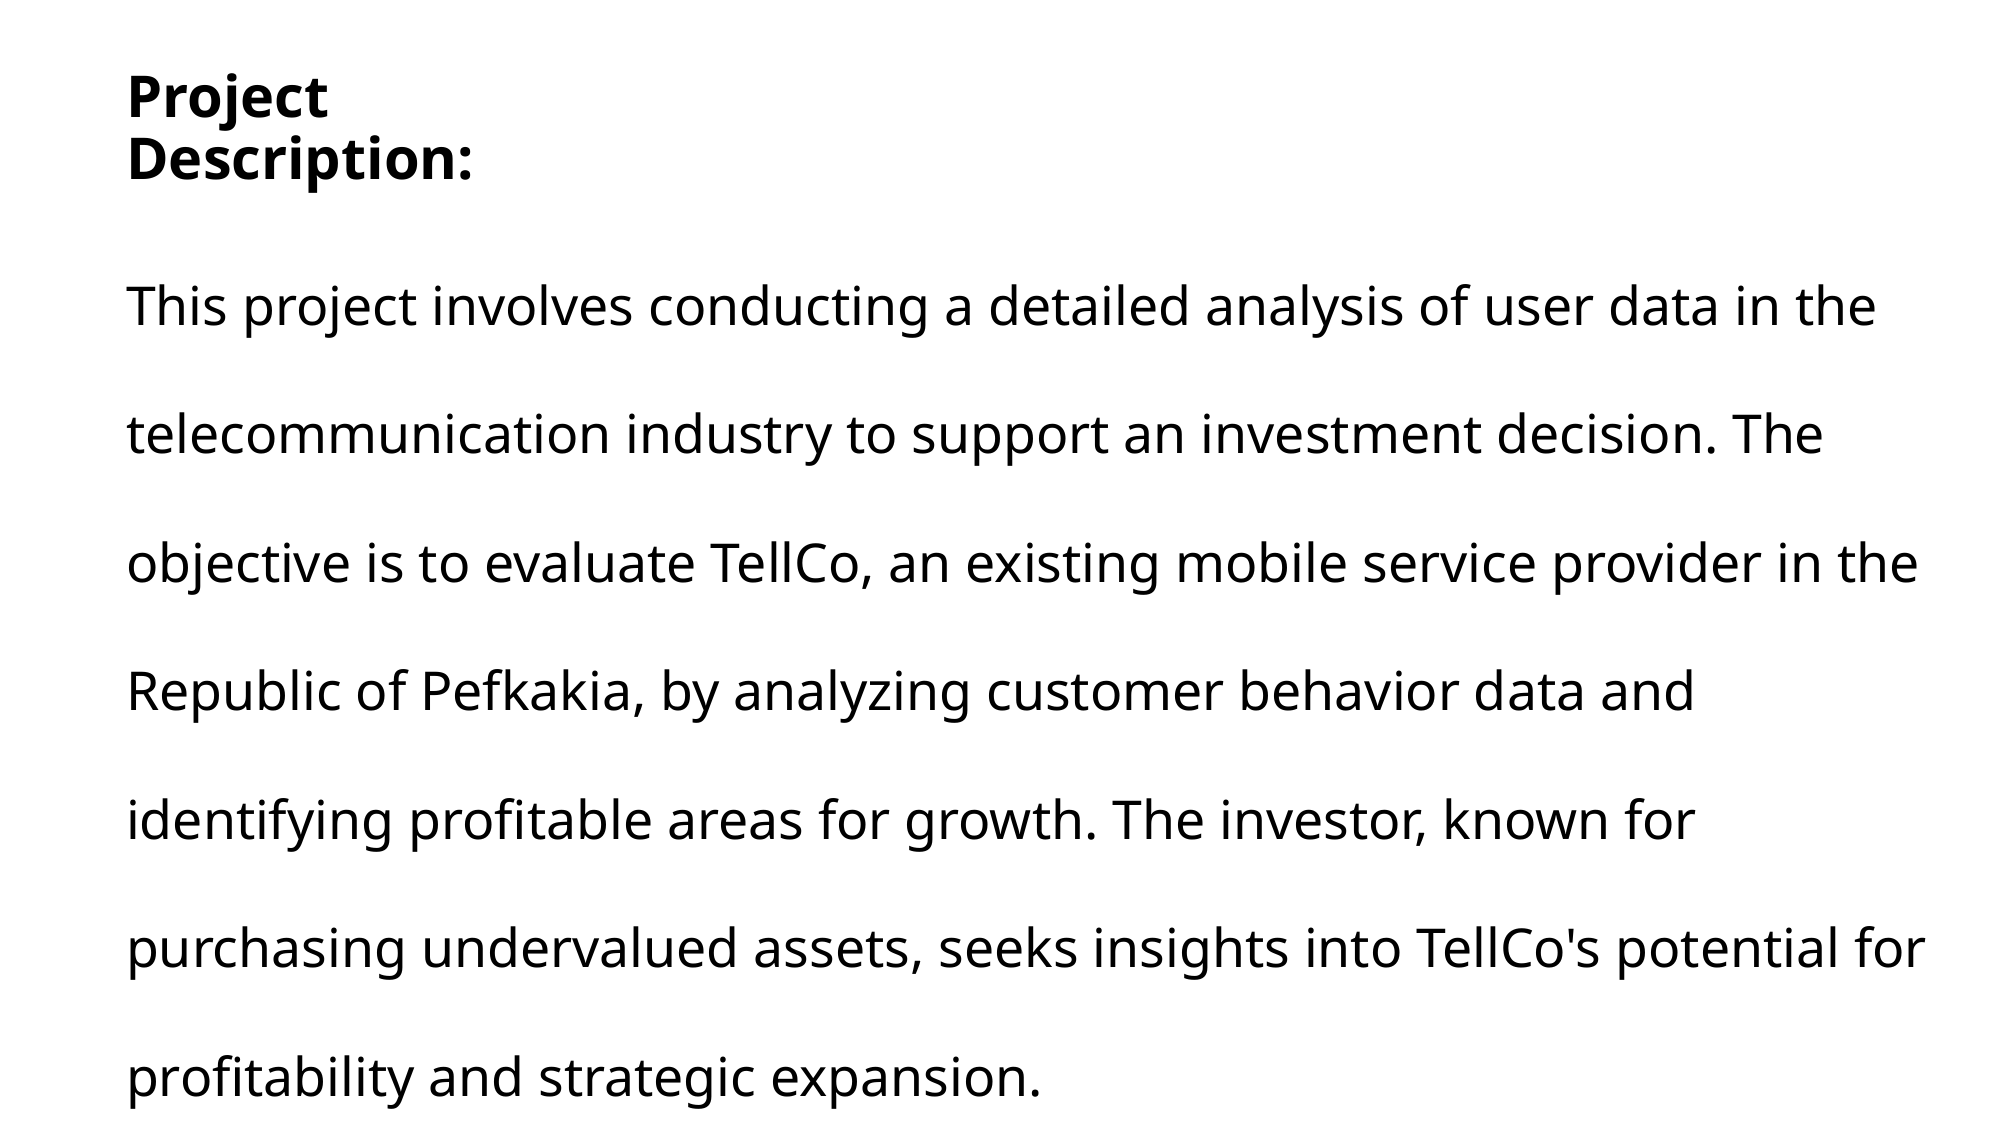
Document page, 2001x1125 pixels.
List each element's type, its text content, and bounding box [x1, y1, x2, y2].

list This project involves conducting a detailed analysis of user data in the telecommunication industry to support an investment decision. The objective is to evaluate TellCo, an existing mobile service provider in the Republic of Pefkakia, by analyzing customer behavior data and identifying profitable areas for growth. The investor, known for purchasing undervalued assets, seeks insights into TellCo's potential for profitability and strategic expansion. [111, 200, 1949, 1125]
title Project Description: [111, 59, 653, 200]
